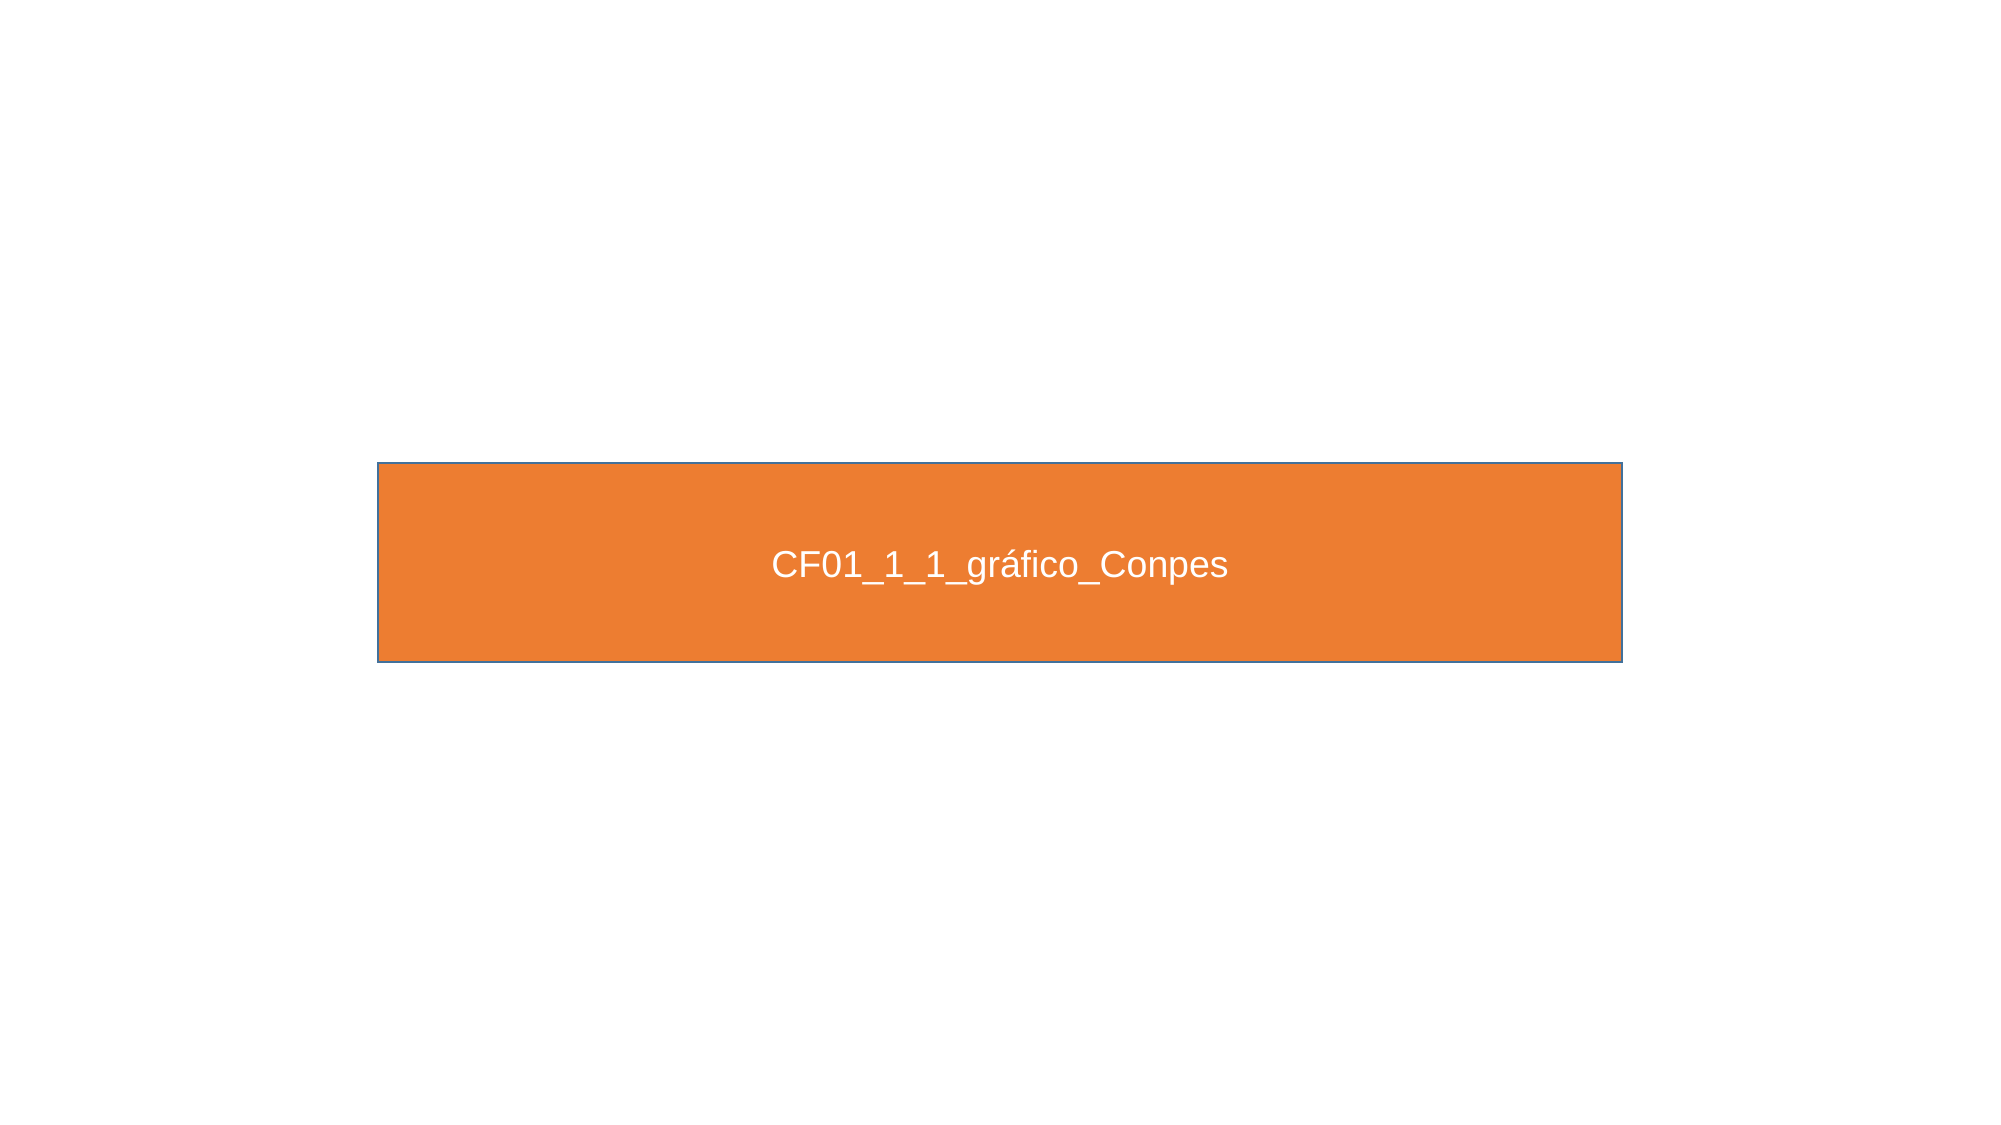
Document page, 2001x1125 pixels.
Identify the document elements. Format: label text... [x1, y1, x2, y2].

text_box CF01_1_1_gráfico_Conpes [377, 463, 1623, 662]
